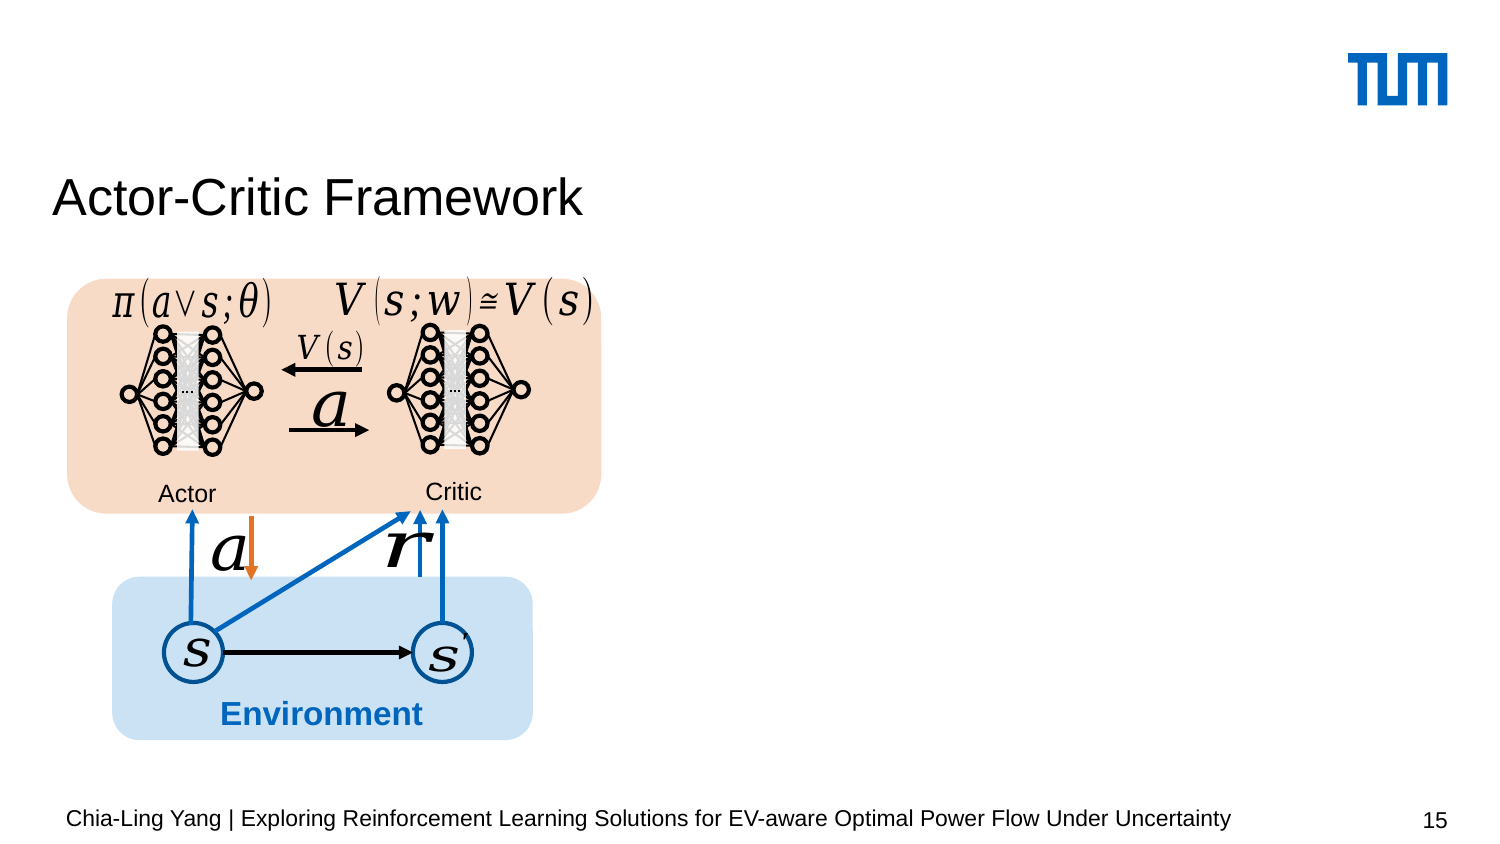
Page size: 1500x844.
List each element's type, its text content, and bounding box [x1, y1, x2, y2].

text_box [51, 247, 622, 771]
slide_number 15 [1330, 796, 1448, 842]
text_box Chia-Ling Yang | Exploring Reinforcement Learning Solutions for EV-aware Optimal Power Flow Under Uncertainty [51, 796, 1330, 842]
title Actor-Critic Framework [52, 159, 1449, 223]
